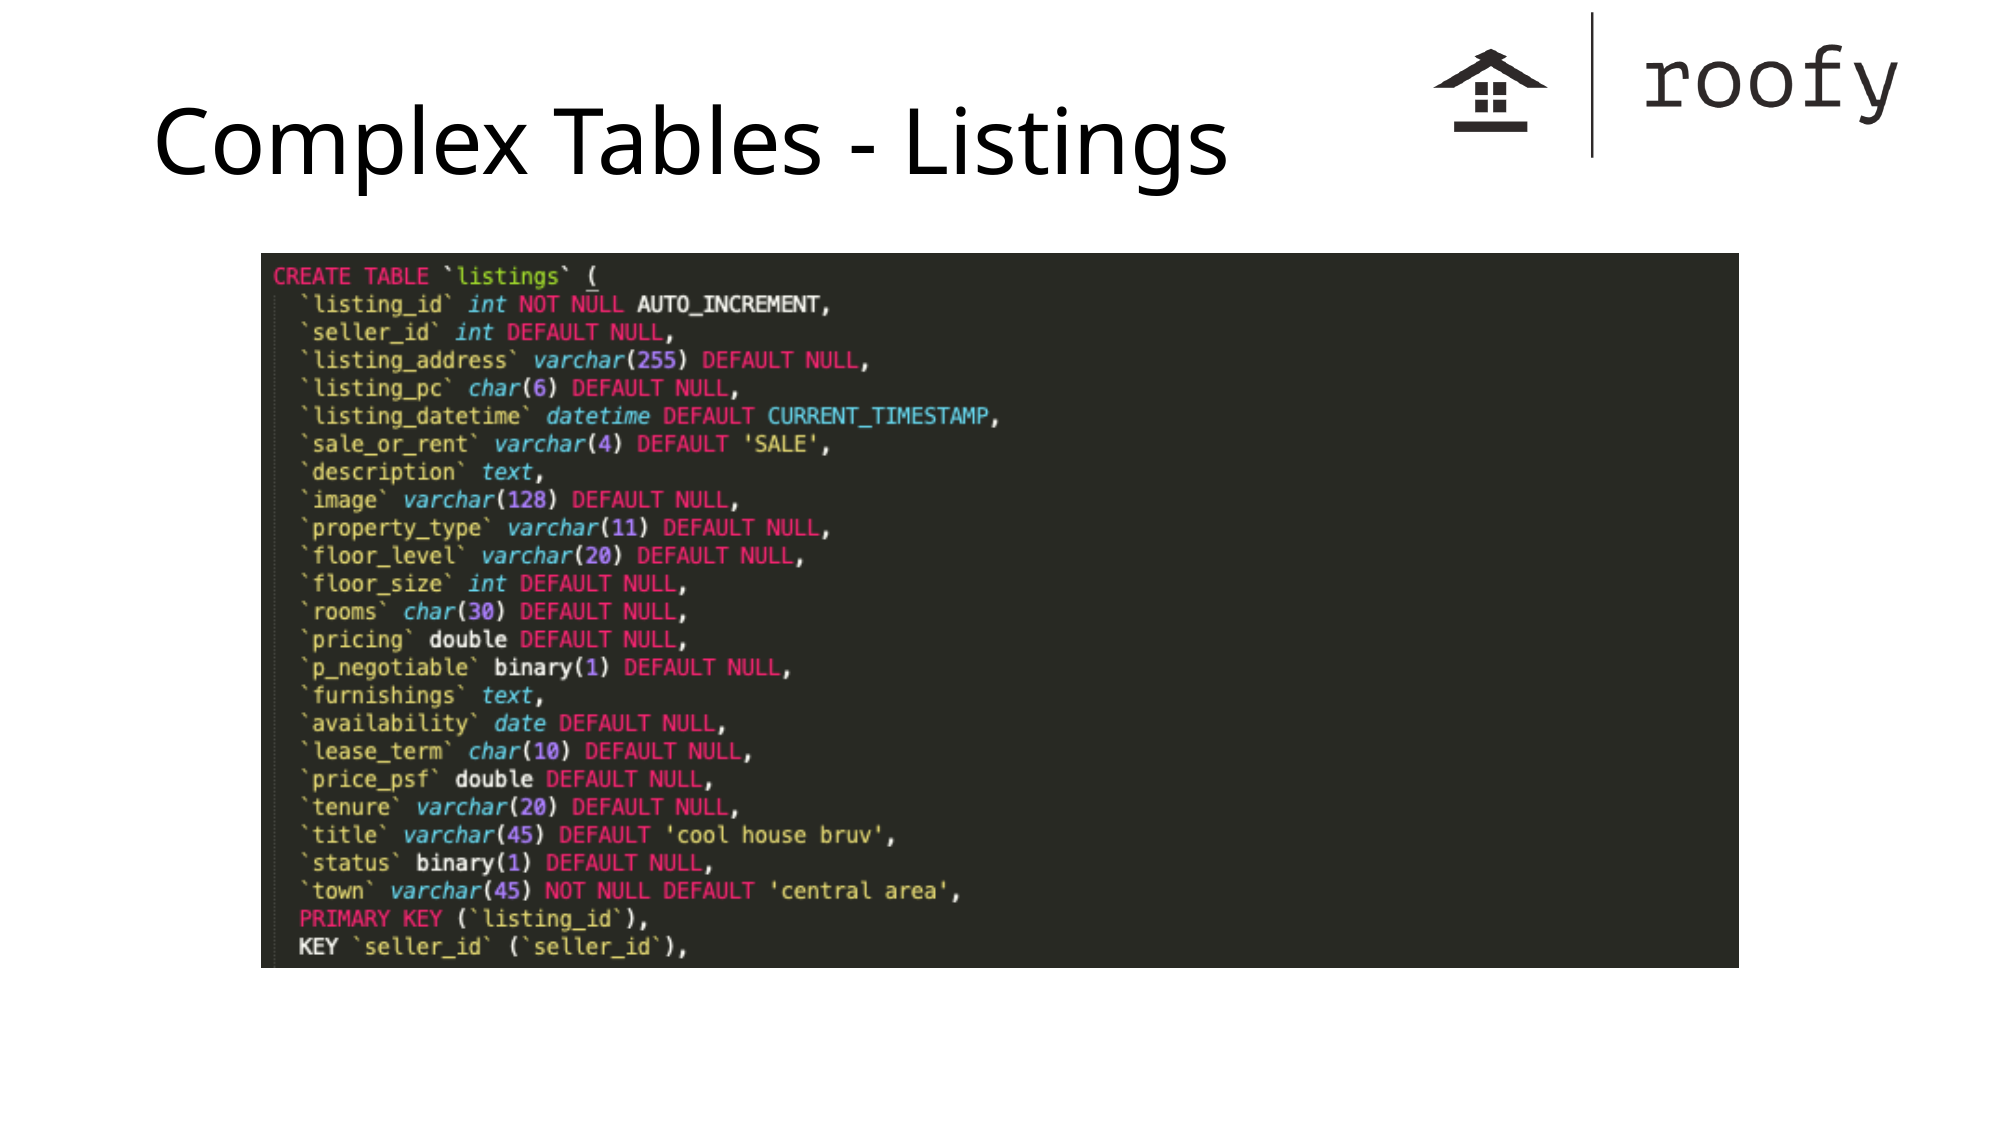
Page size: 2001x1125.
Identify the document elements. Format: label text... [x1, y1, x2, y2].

picture [1337, 1, 1998, 169]
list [260, 253, 1739, 968]
title Complex Tables - Listings [137, 36, 1863, 254]
